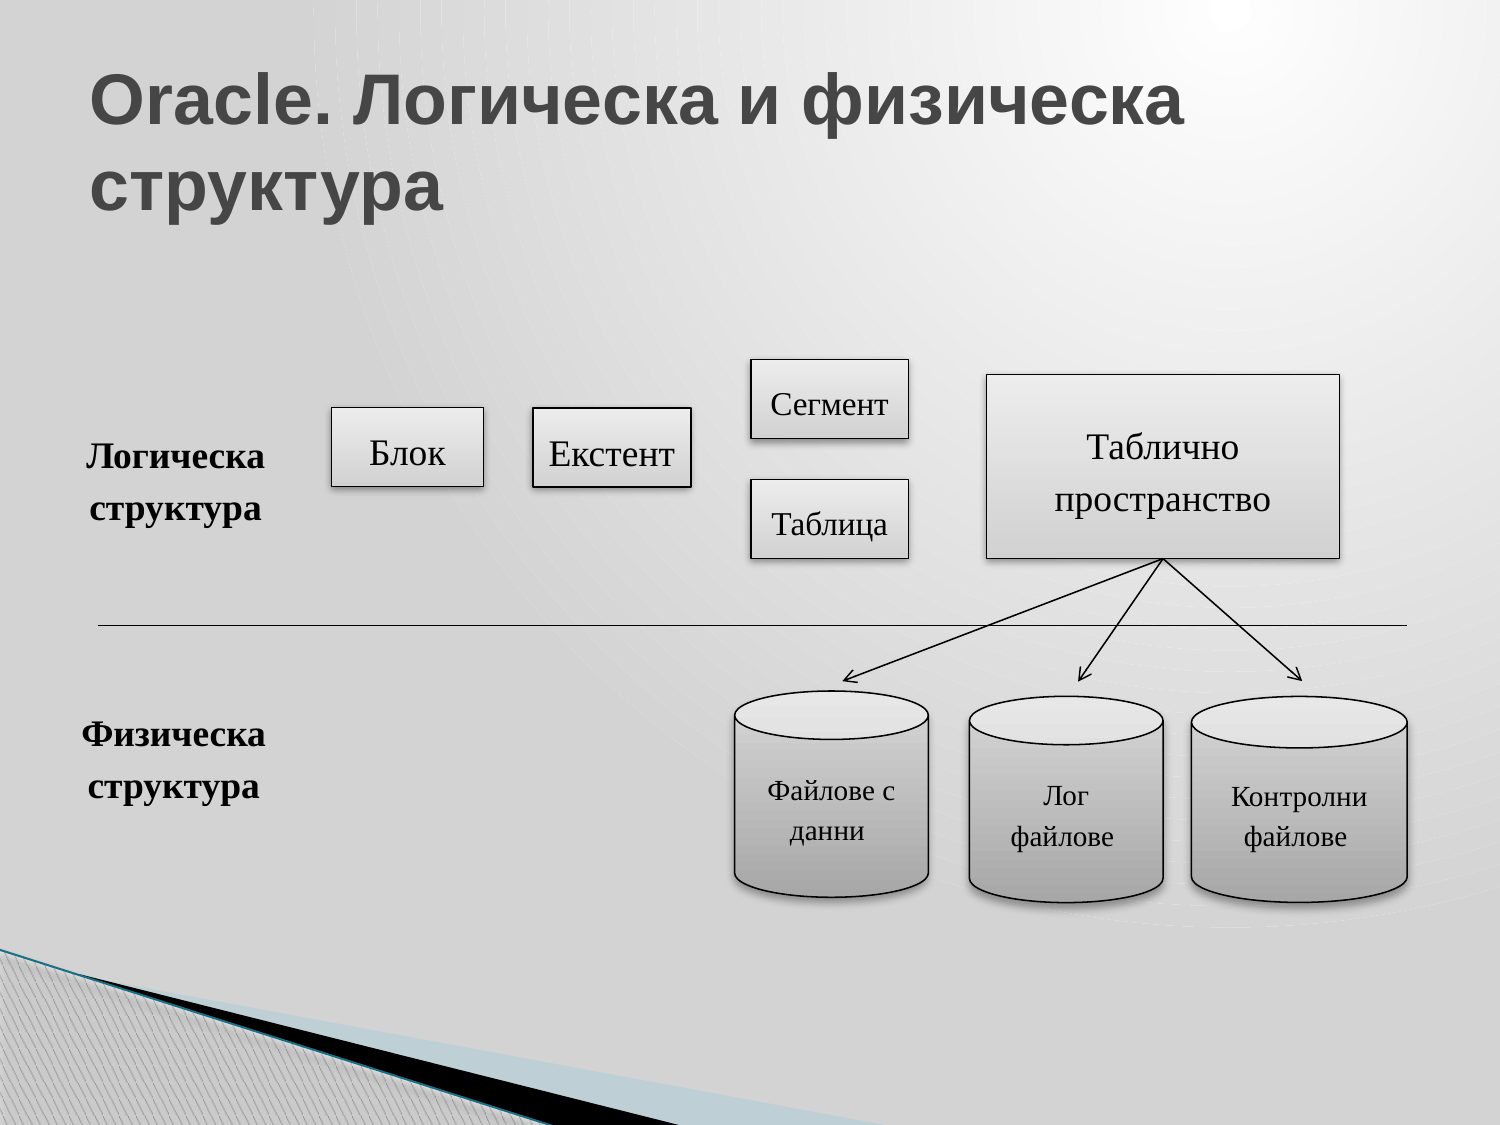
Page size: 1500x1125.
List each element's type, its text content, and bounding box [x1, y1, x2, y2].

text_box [60, 340, 1408, 903]
title Oracle. Логическа и физическа структура [75, 45, 1425, 233]
